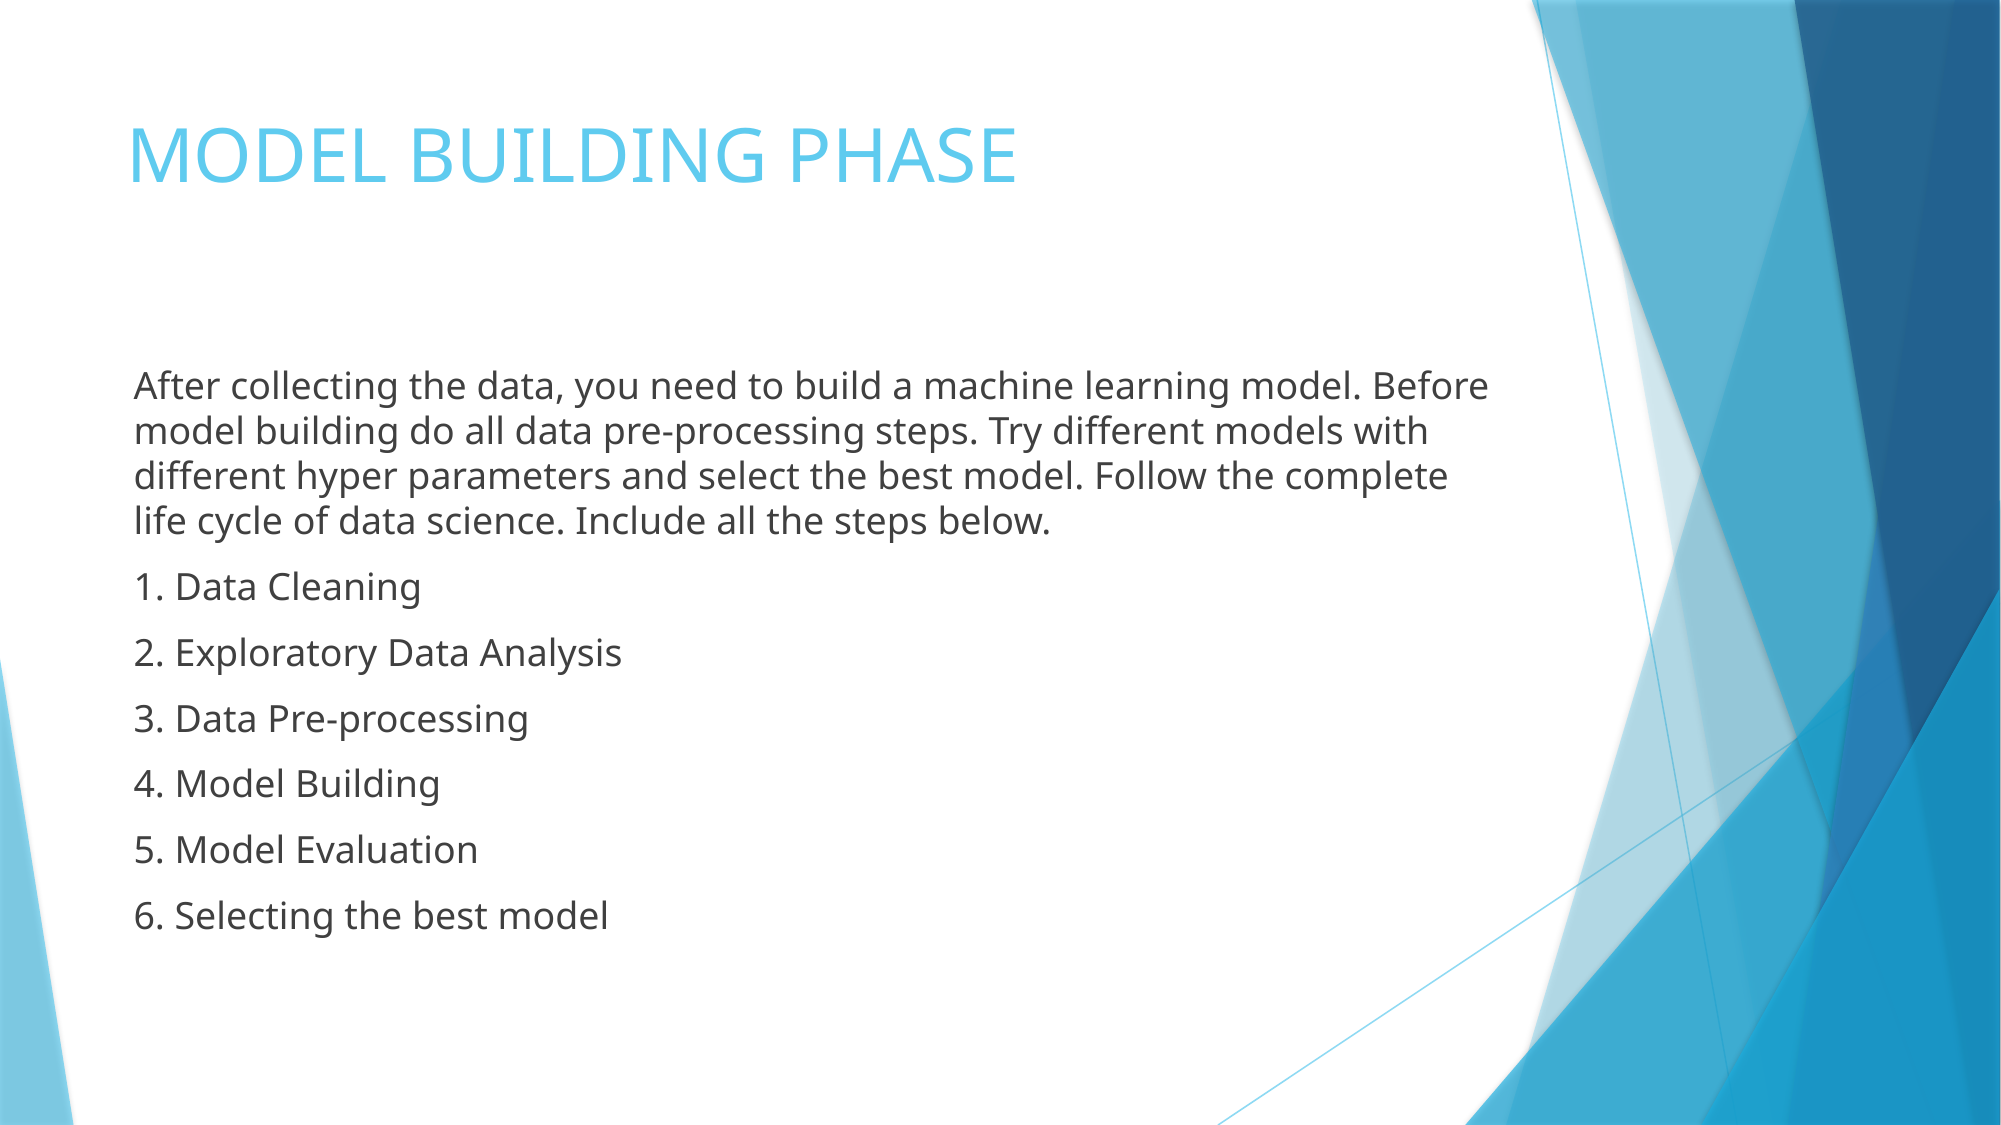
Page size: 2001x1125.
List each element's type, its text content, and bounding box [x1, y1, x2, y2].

list After collecting the data, you need to build a machine learning model. Before model building do all data pre-processing steps. Try different models with different hyper parameters and select the best model. Follow the complete life cycle of data science. Include all the steps below. 1. Data Cleaning 2. Exploratory Data Analysis 3. Data Pre-processing 4. Model Building 5. Model Evaluation 6. Selecting the best model [111, 354, 1522, 992]
title MODEL BUILDING PHASE [111, 99, 1522, 317]
